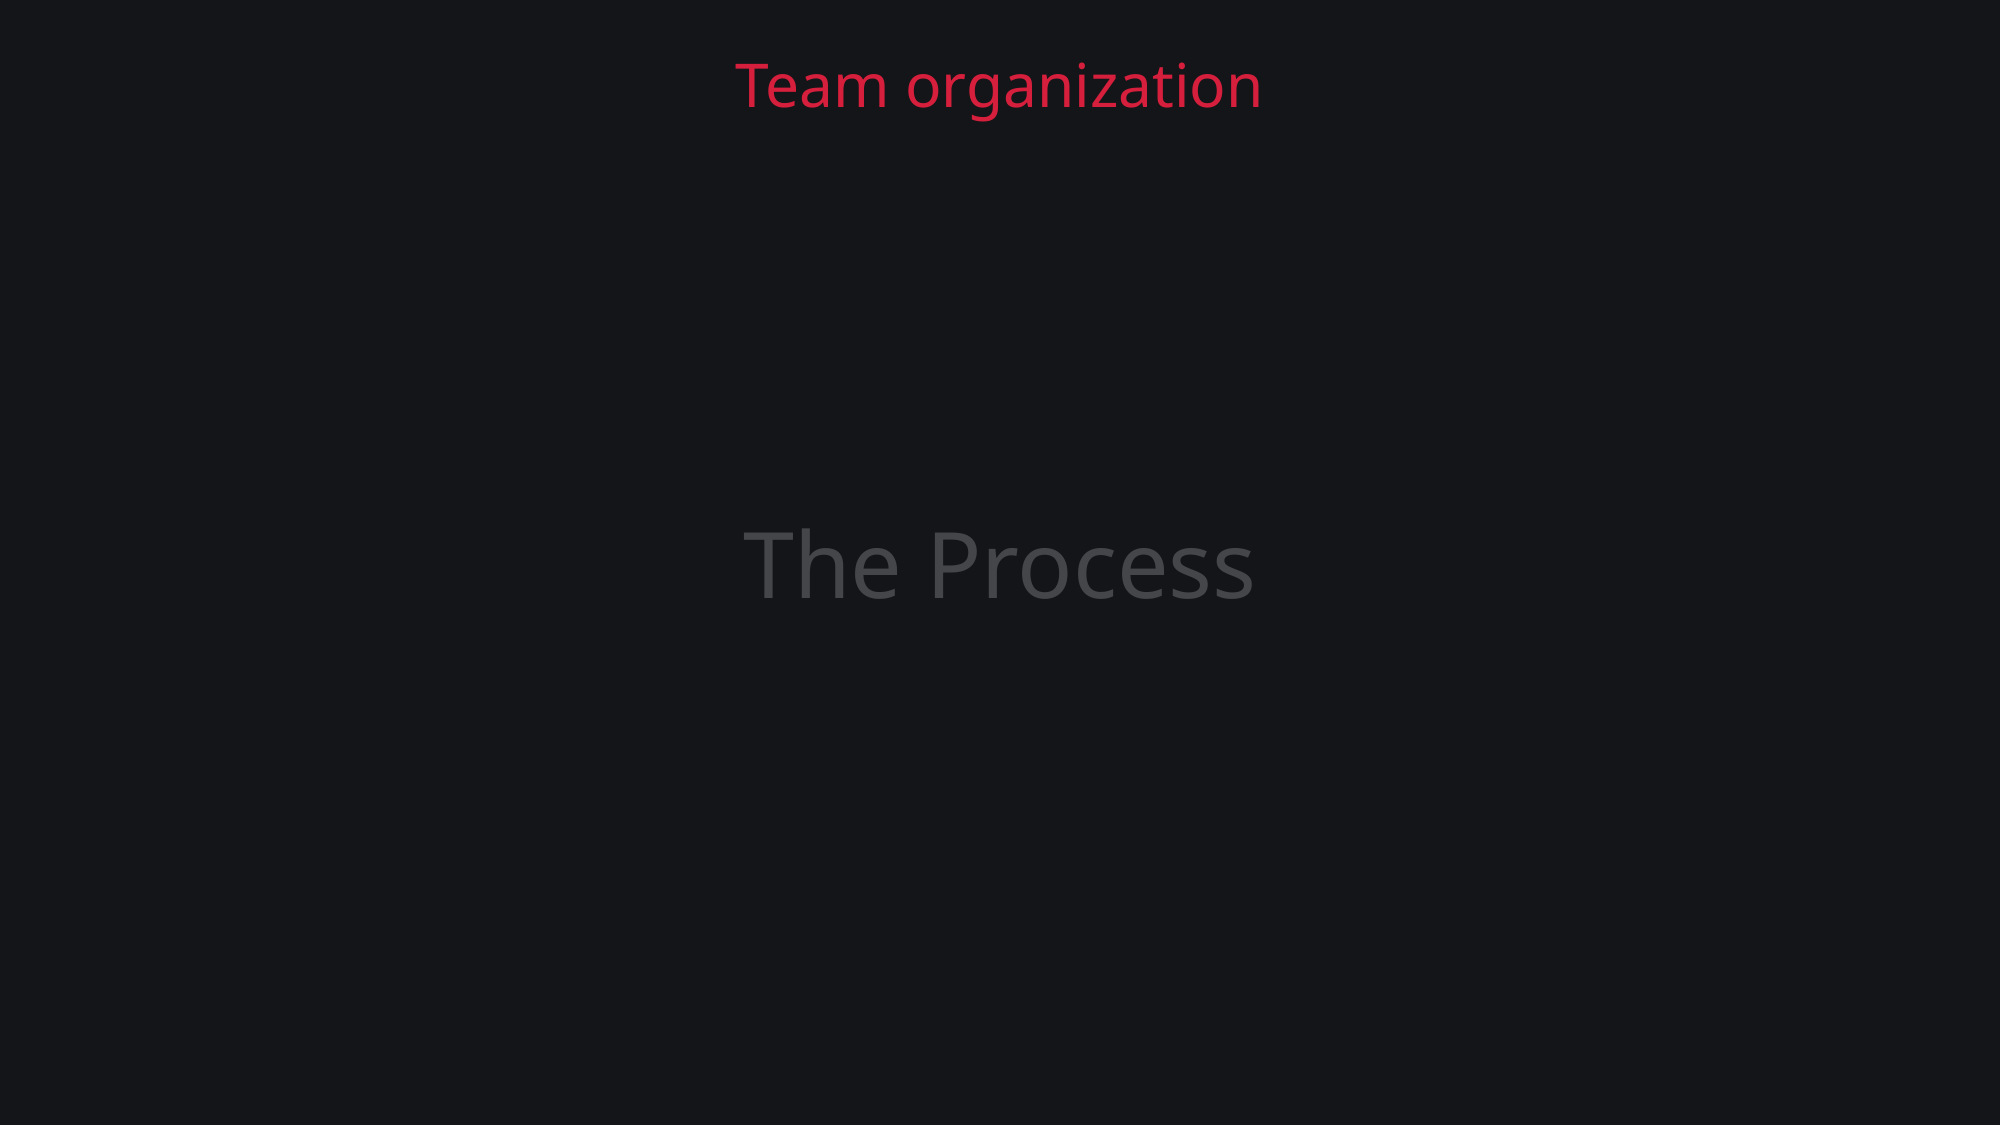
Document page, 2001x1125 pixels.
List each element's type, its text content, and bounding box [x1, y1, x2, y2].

text_box Team organization [0, 40, 2000, 128]
text_box The Process [0, 499, 2000, 624]
